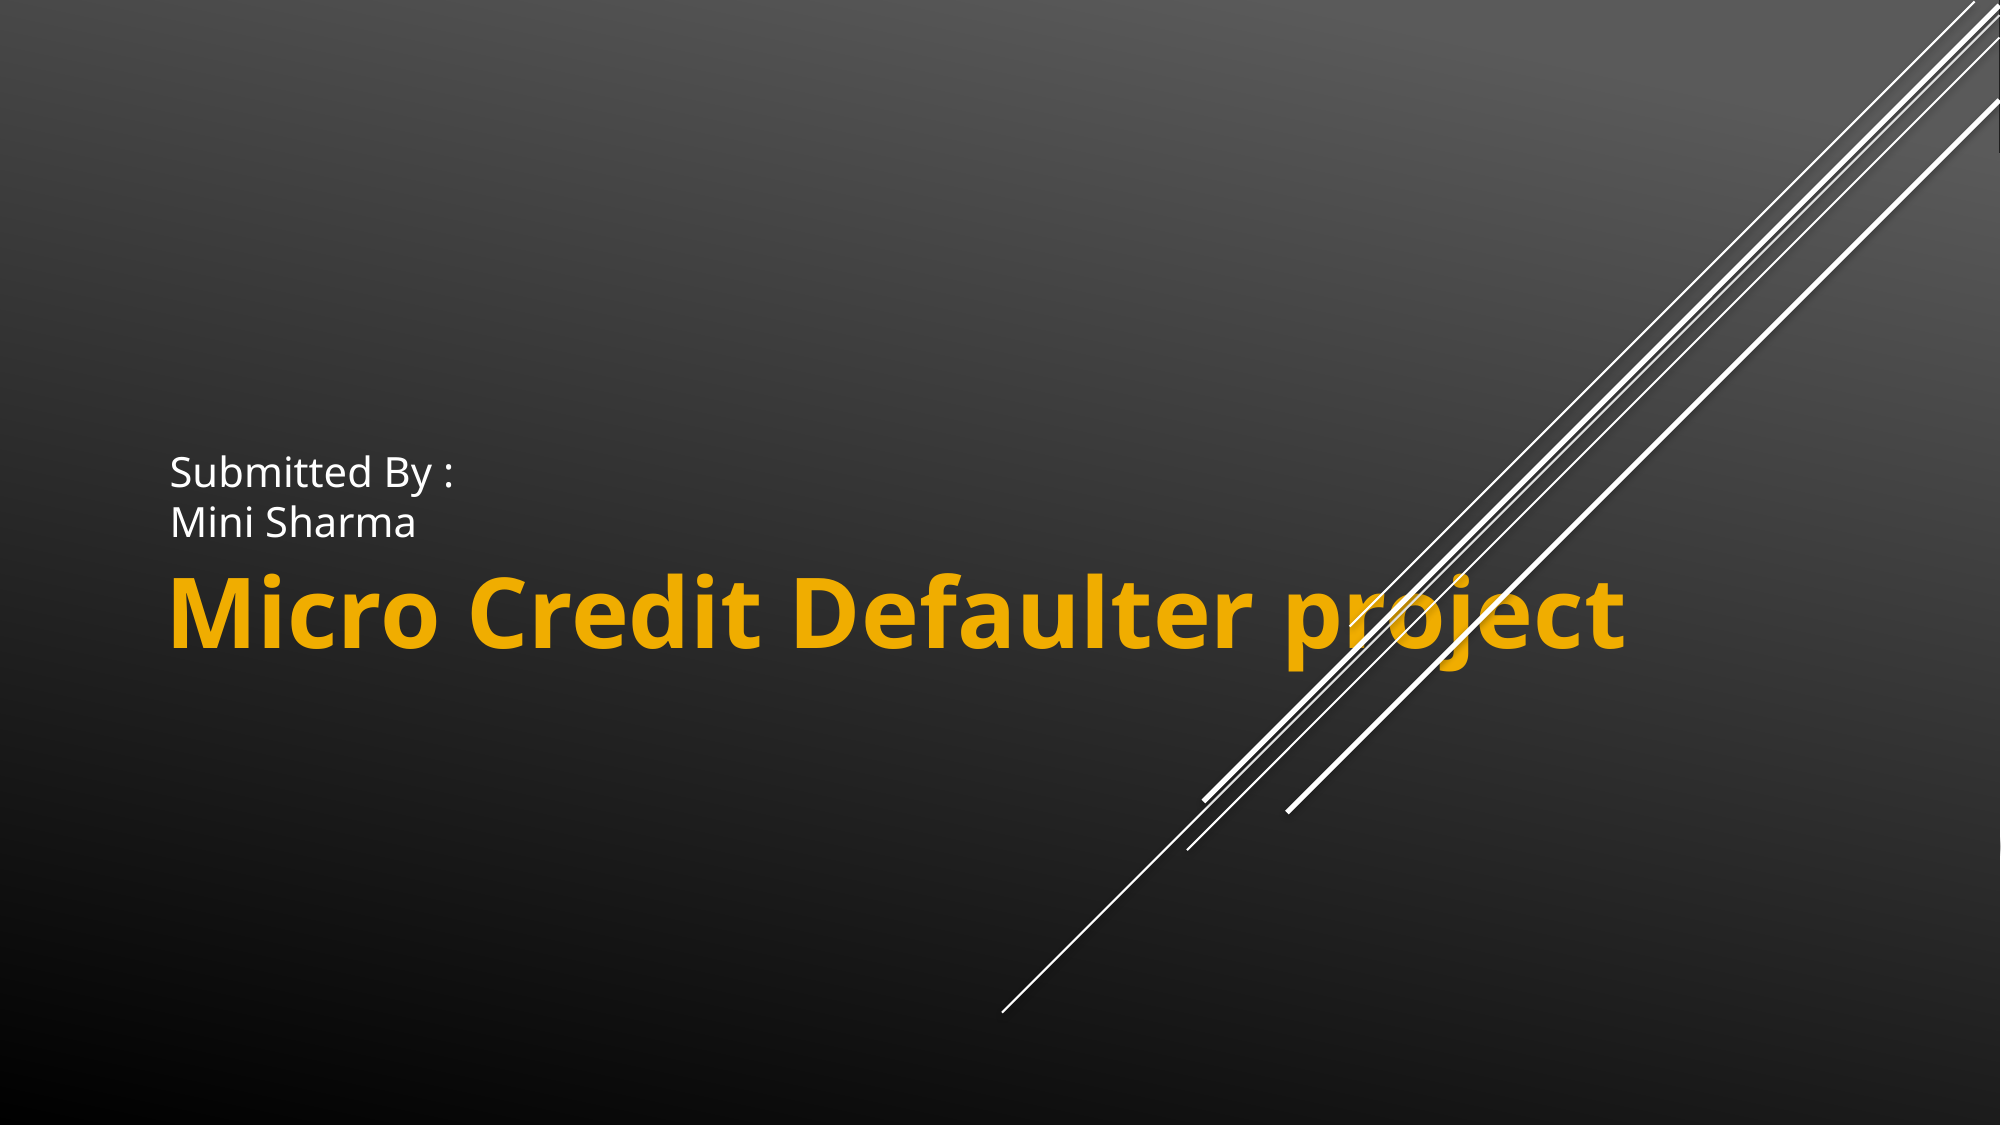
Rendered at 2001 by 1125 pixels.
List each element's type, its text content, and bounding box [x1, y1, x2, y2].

text_box [0, 0, 2000, 1125]
title Micro Credit Defaulter project [150, 550, 996, 825]
subtitle Submitted By : Mini Sharma [150, 299, 996, 546]
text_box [1001, 1, 2000, 1013]
